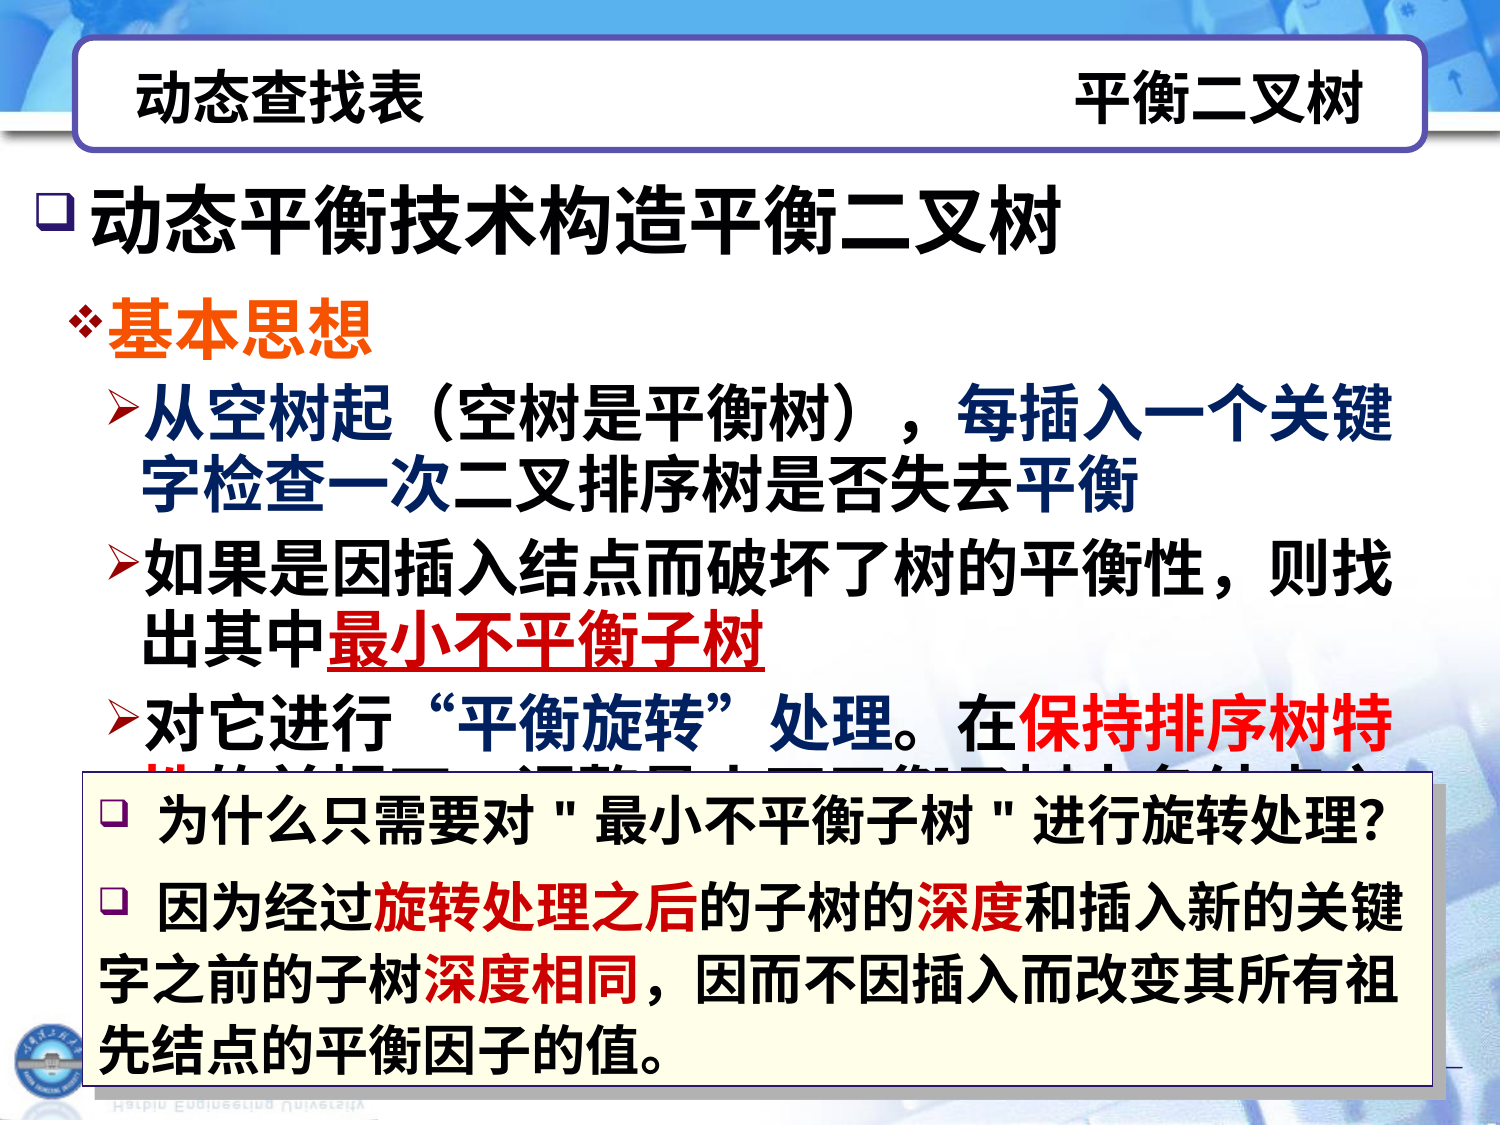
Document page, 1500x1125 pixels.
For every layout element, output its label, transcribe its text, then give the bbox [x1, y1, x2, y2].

text_box 为什么只需要对"最小不平衡子树"进行旋转处理？ 因为经过旋转处理之后的子树的深度和插入新的关键字之前的子树深度相同，因而不因插入而改变其所有祖先结点的平衡因子的值。 [82, 772, 1433, 1087]
text_box 基本思想 从空树起（空树是平衡树），每插入一个关键字检查一次二叉排序树是否失去平衡 如果是因插入结点而破坏了树的平衡性，则找出其中最小不平衡子树 对它进行“平衡旋转”处理。在保持排序树特性的前提下，调整最小不平衡子树中各结点之间的连接关系，以达到新的平衡 最小不平衡子树是指以离插入结点最近、且平衡因子绝对值大于1的结点作根结点的子树。 [49, 272, 1463, 1094]
picture [0, 0, 1500, 1125]
text_box 动态平衡技术构造平衡二叉树 [17, 157, 1413, 258]
title 动态查找表 平衡二叉树 [74, 49, 1426, 143]
